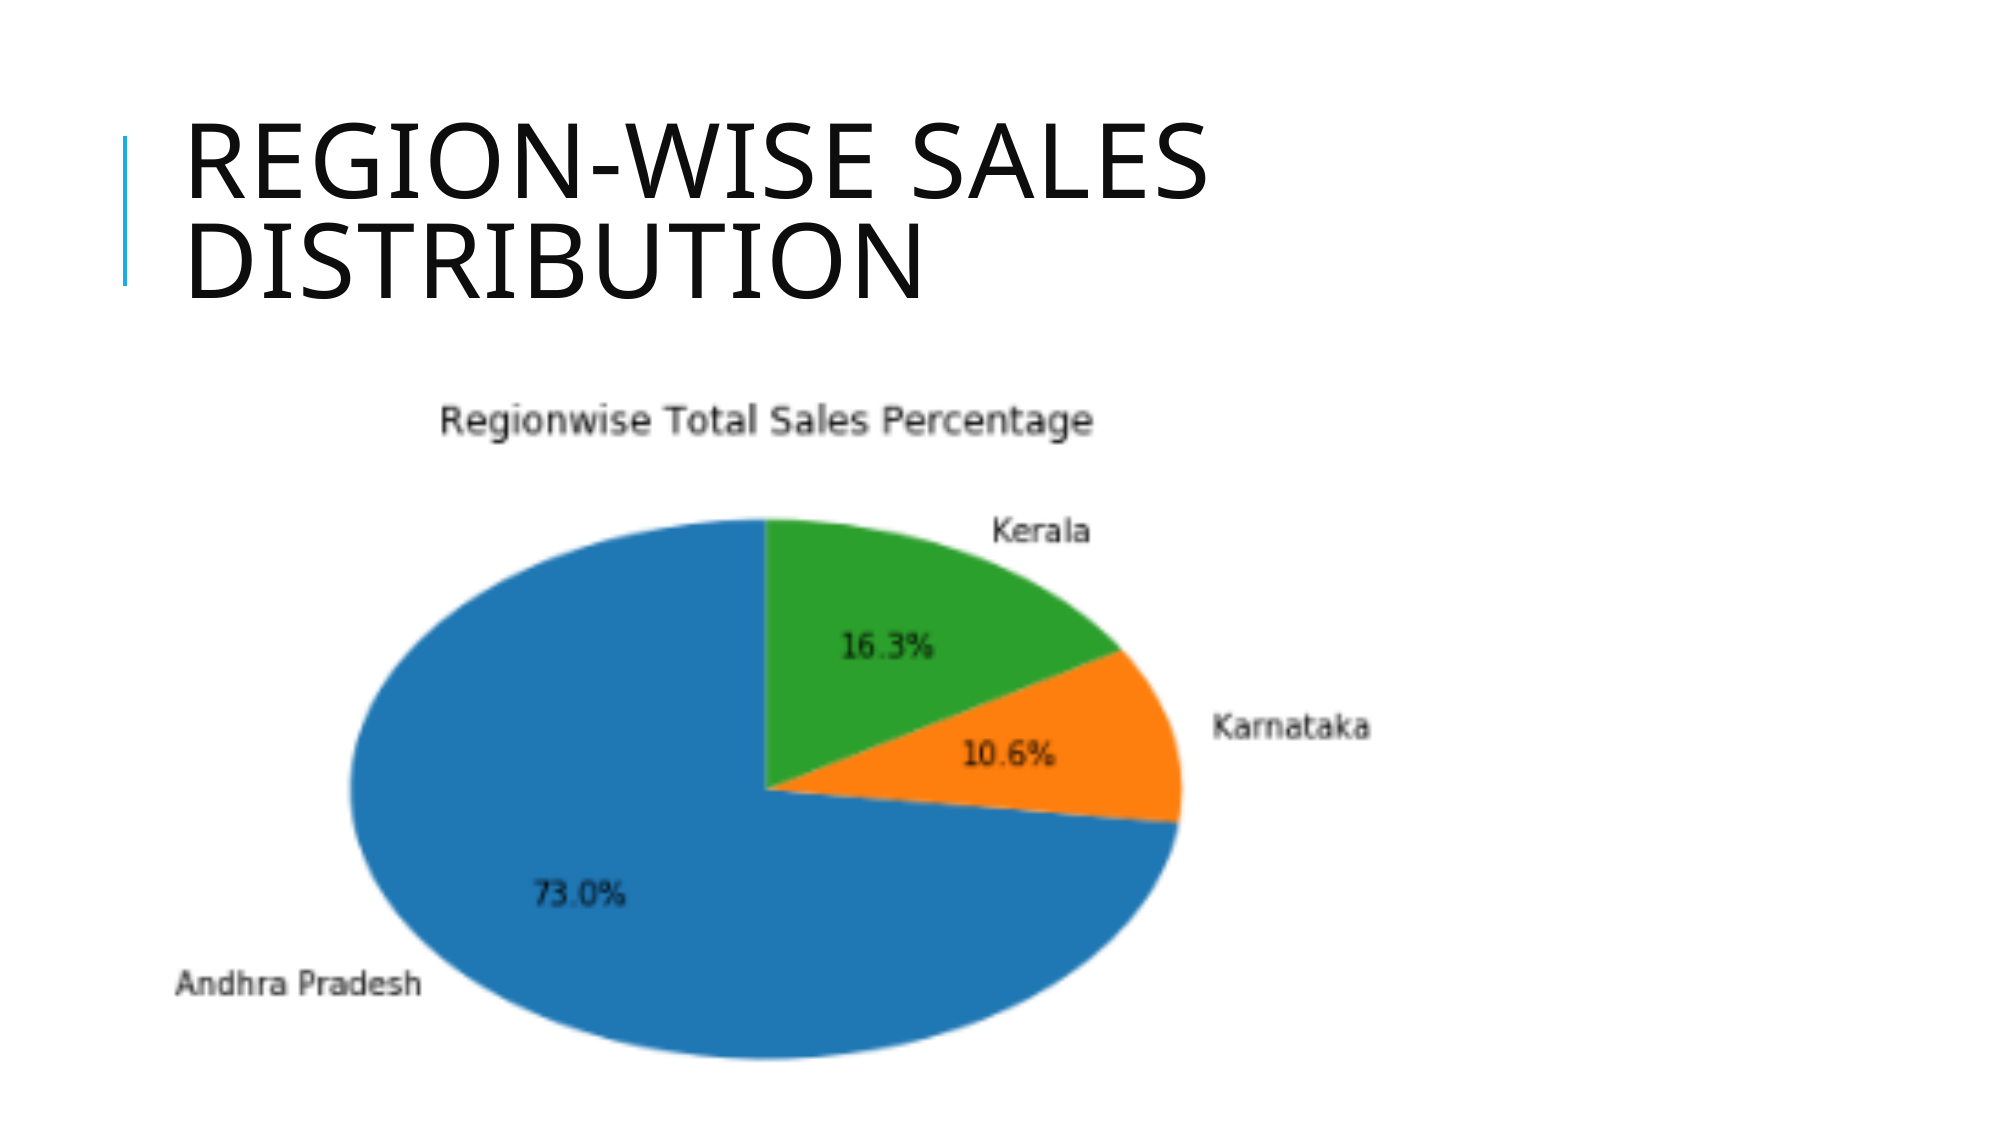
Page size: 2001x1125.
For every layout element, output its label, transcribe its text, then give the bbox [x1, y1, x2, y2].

title Region-wise sales distribution [168, 96, 1763, 342]
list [89, 367, 1467, 1099]
